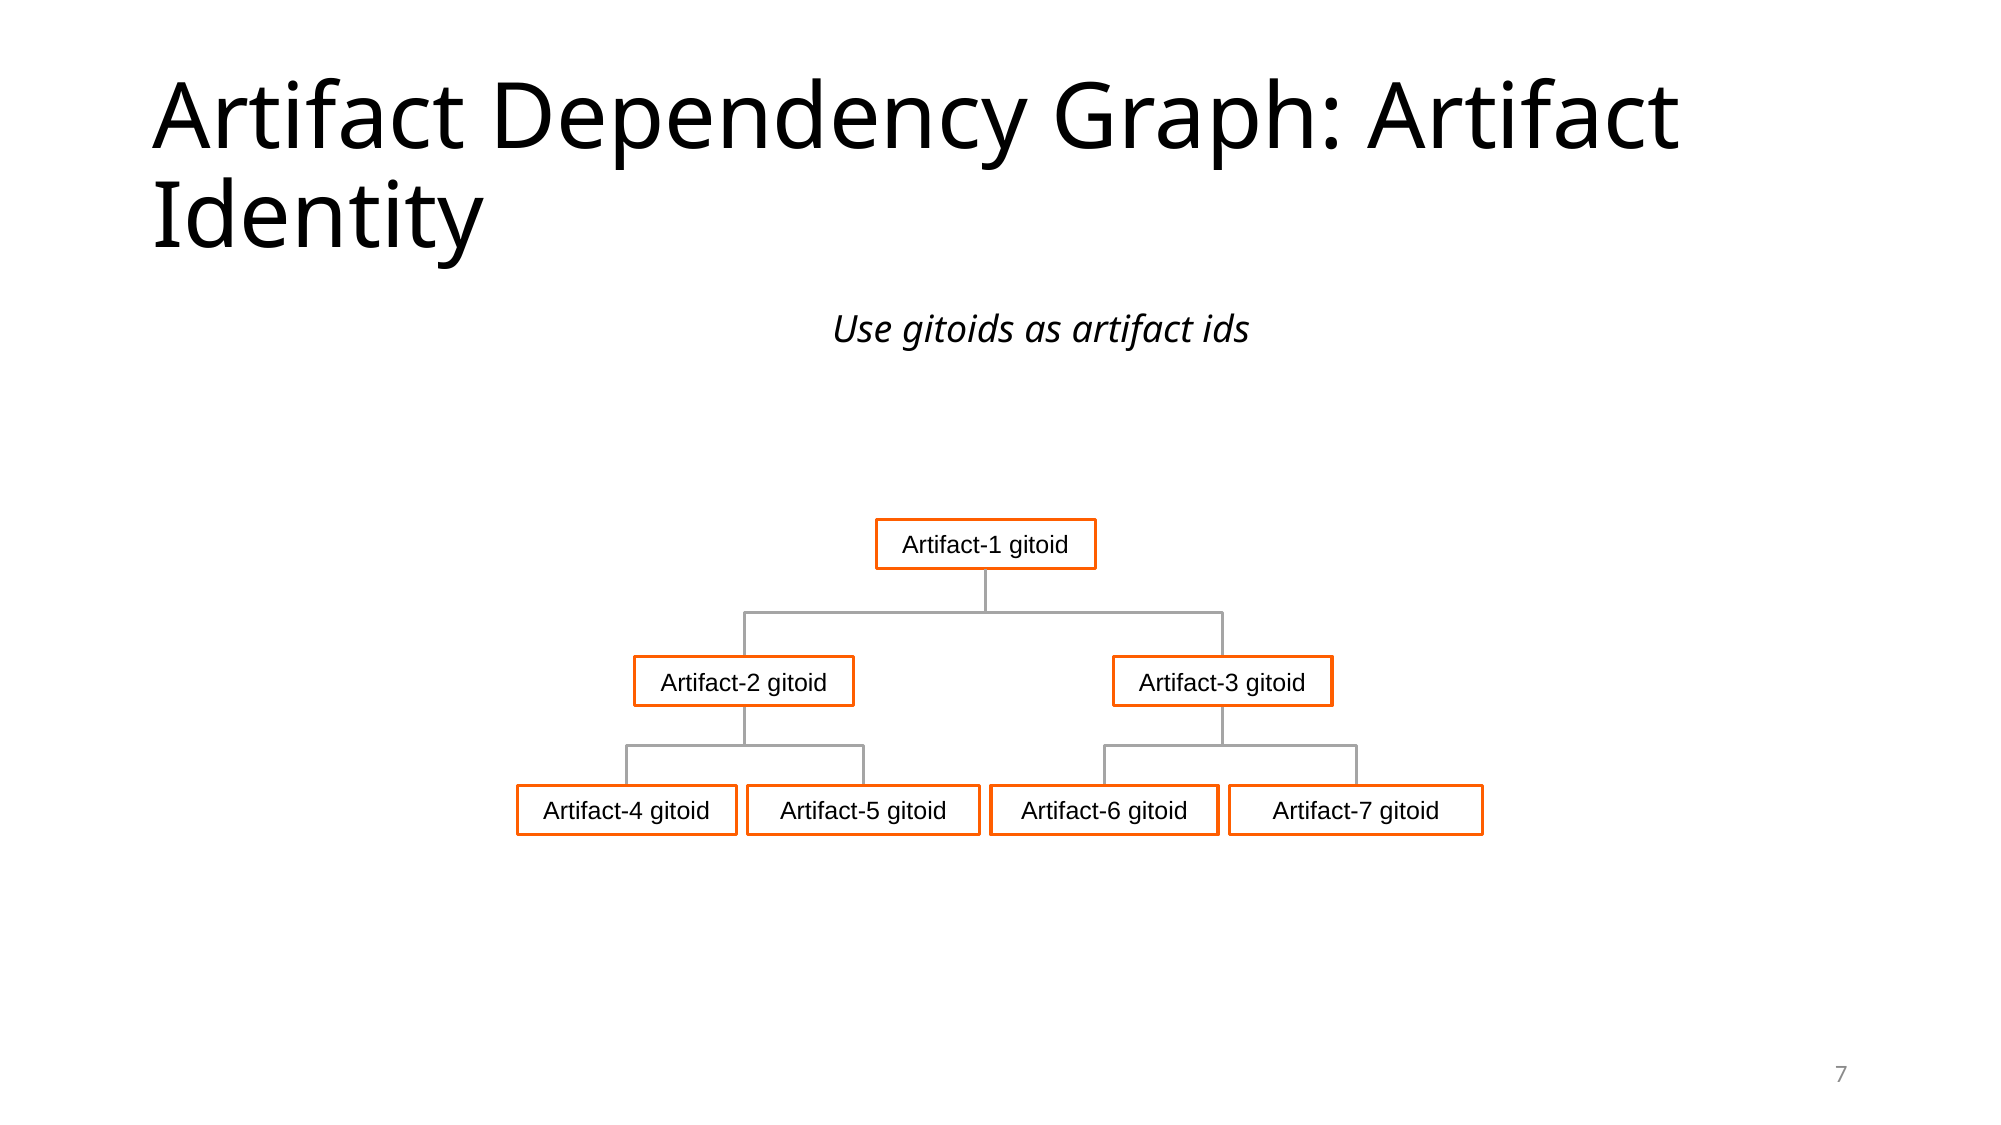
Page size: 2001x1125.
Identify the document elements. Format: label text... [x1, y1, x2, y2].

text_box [645, 686, 726, 805]
text_box Use gitoids as artifact ids [750, 290, 1333, 366]
slide_number 7 [1412, 1042, 1863, 1103]
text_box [1060, 494, 1148, 731]
text_box Artifact-3 gitoid [1148, 656, 1333, 706]
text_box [1249, 678, 1330, 813]
text_box Artifact-7 gitoid [1229, 785, 1483, 835]
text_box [1123, 686, 1204, 805]
title Artifact Dependency Graph: Artifact Identity [137, 59, 1863, 278]
text_box Artifact-4 gitoid [517, 785, 737, 835]
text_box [821, 491, 909, 734]
text_box Artifact-6 gitoid [991, 785, 1219, 835]
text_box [764, 685, 844, 806]
text_box Artifact-1 gitoid [909, 519, 1060, 569]
text_box Artifact-5 gitoid [747, 785, 980, 835]
text_box Artifact-2 gitoid [634, 656, 821, 706]
